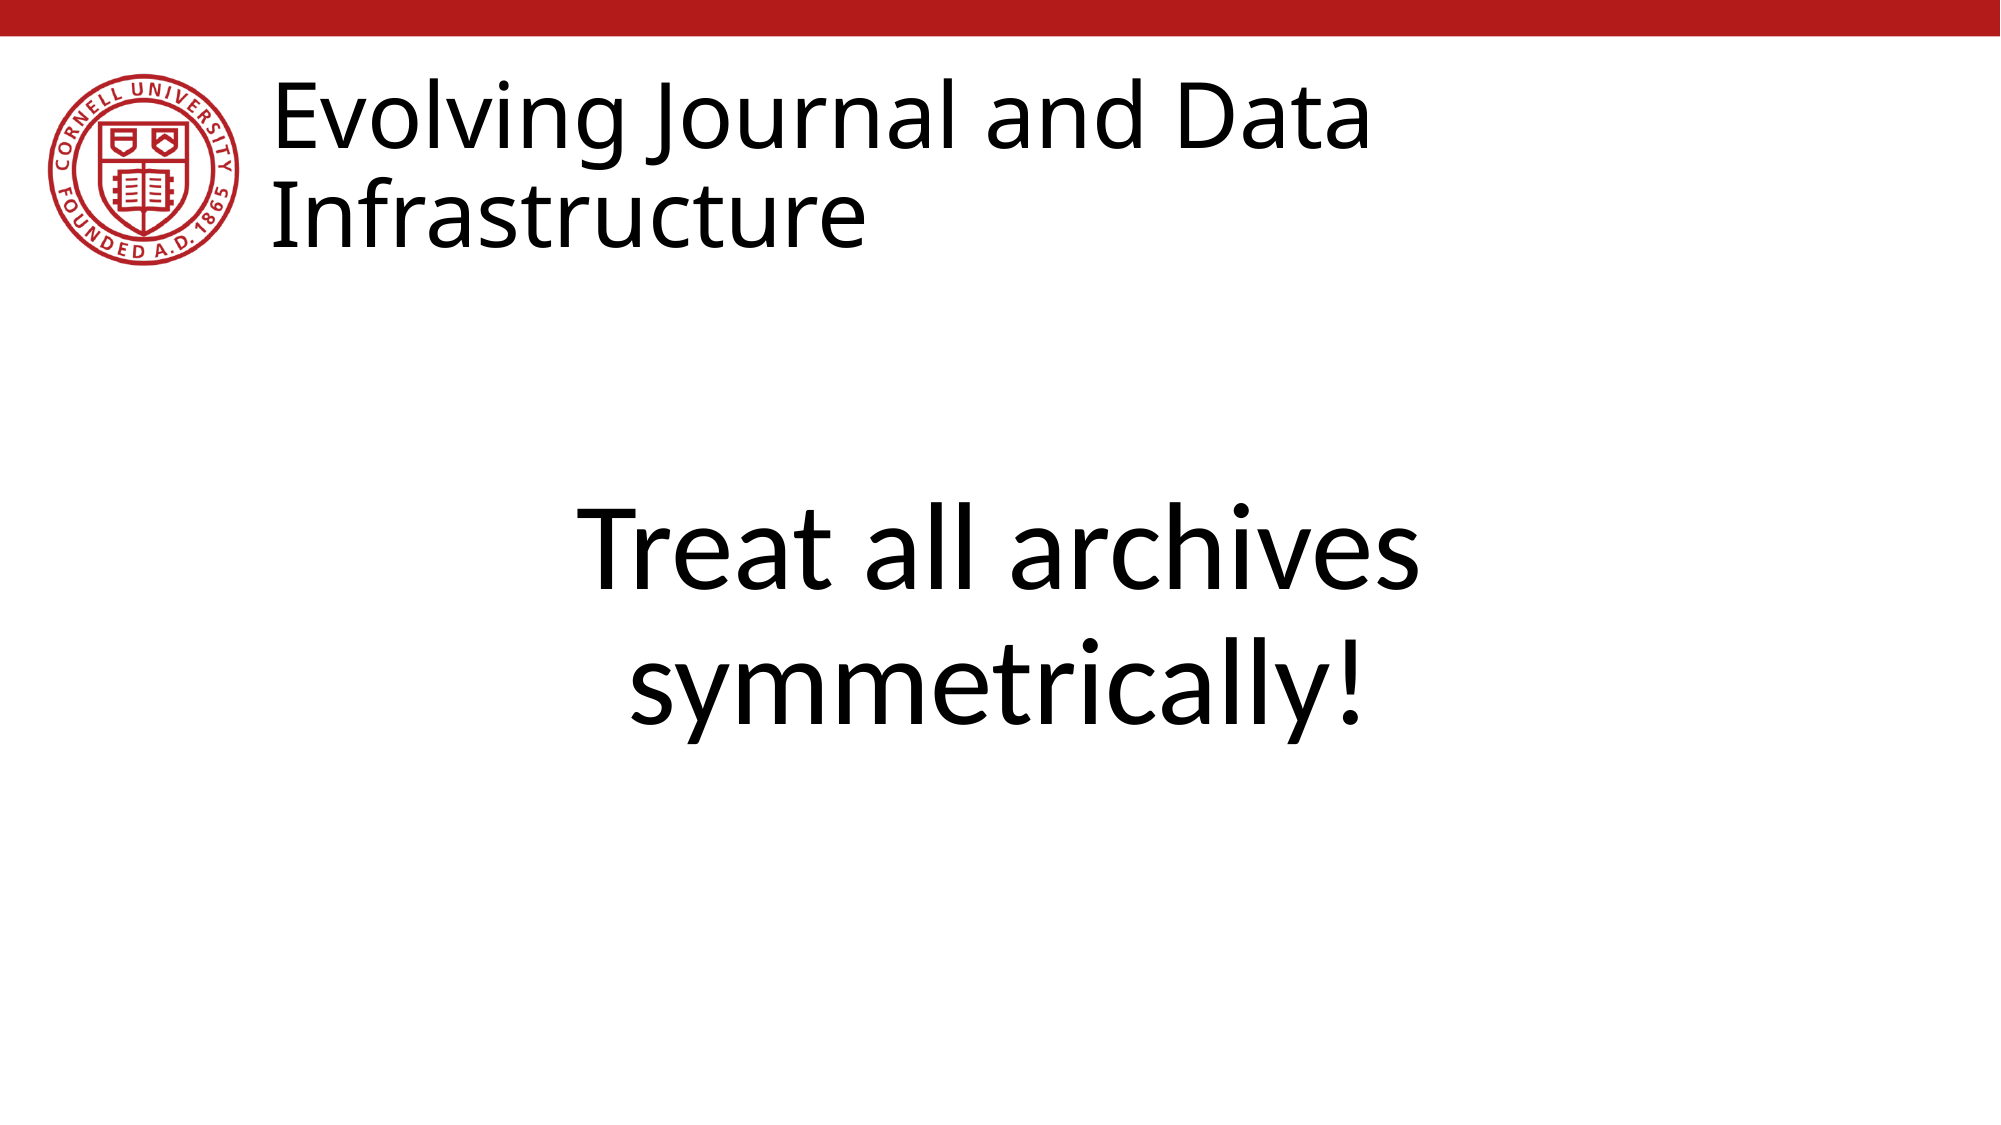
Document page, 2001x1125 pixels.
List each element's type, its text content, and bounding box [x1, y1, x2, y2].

title Evolving Journal and Data Infrastructure [255, 59, 1860, 278]
list Treat all archives symmetrically! [353, 303, 1647, 1017]
picture [39, 65, 255, 274]
